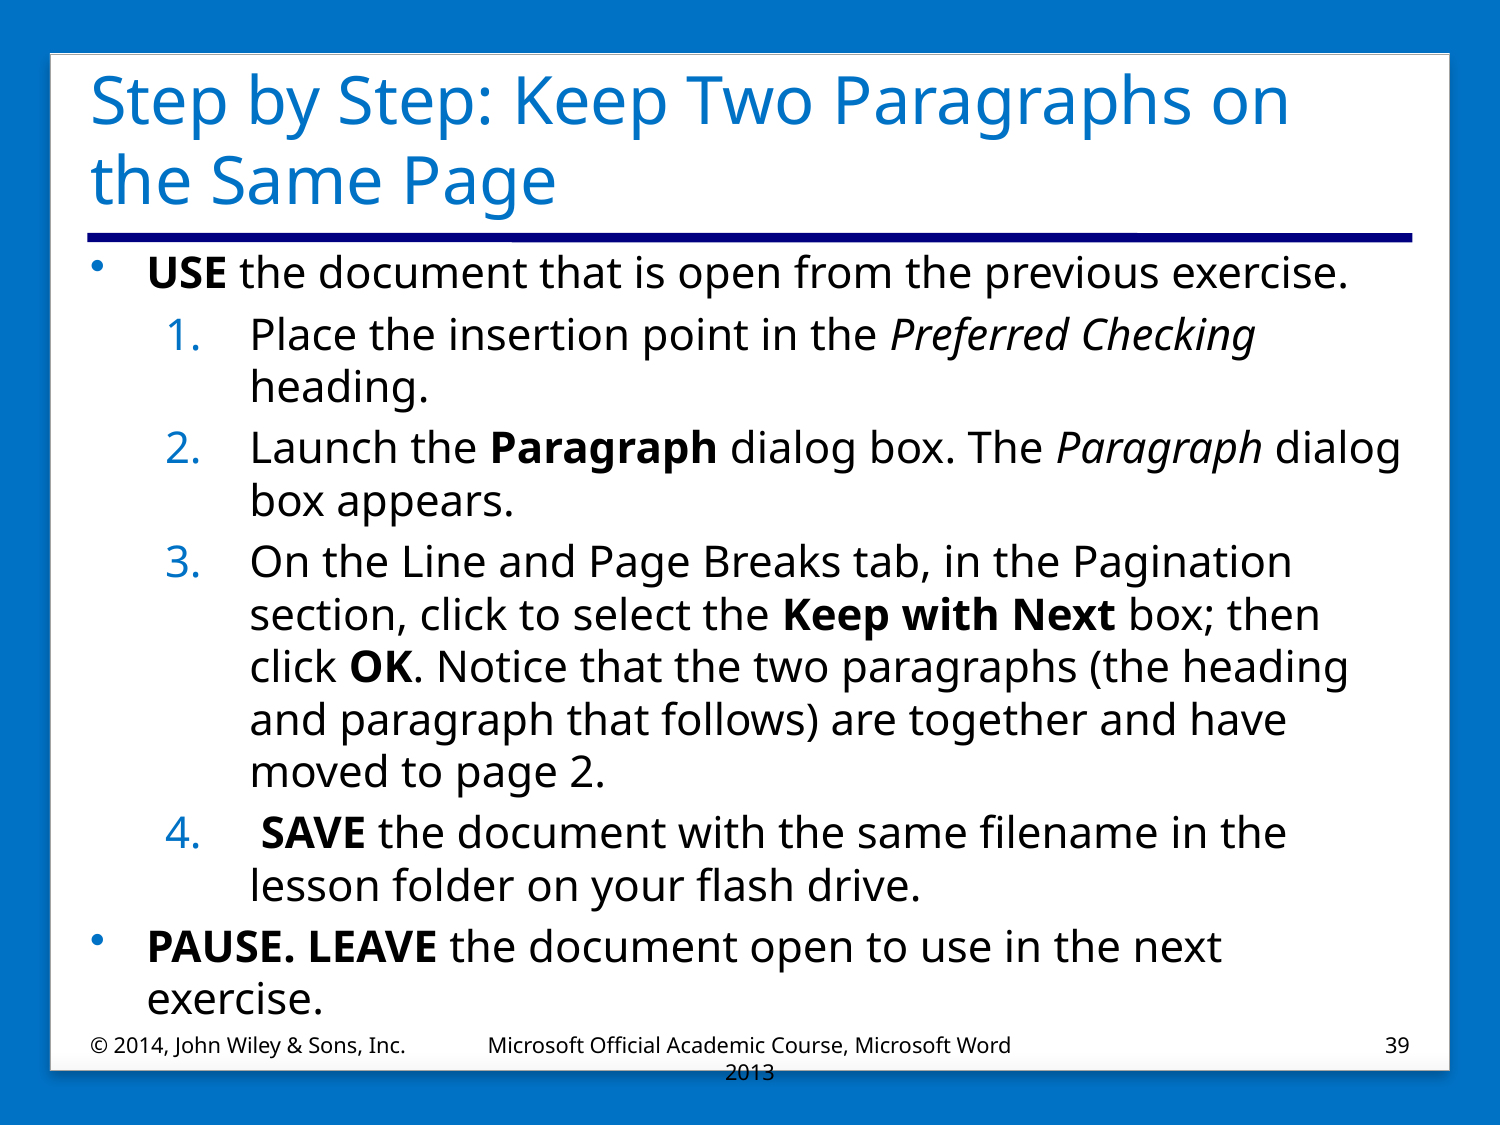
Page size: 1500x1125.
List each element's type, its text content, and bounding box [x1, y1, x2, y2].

slide_number 39 [1074, 1024, 1426, 1103]
footer Microsoft Official Academic Course, Microsoft Word 2013 [449, 1024, 1051, 1103]
slide_number © 2014, John Wiley & Sons, Inc. [74, 1024, 426, 1103]
list USE the document that is open from the previous exercise. Place the insertion point in the Preferred Checking heading. Launch the Paragraph dialog box. The Paragraph dialog box appears. On the Line and Page Breaks tab, in the Pagination section, click to select the Keep with Next box; then click OK. Notice that the two paragraphs (the heading and paragraph that follows) are together and have moved to page 2. SAVE the document with the same filename in the lesson folder on your flash drive. PAUSE. LEAVE the document open to use in the next exercise. [75, 237, 1425, 1063]
title Step by Step: Keep Two Paragraphs on the Same Page [74, 74, 1426, 226]
